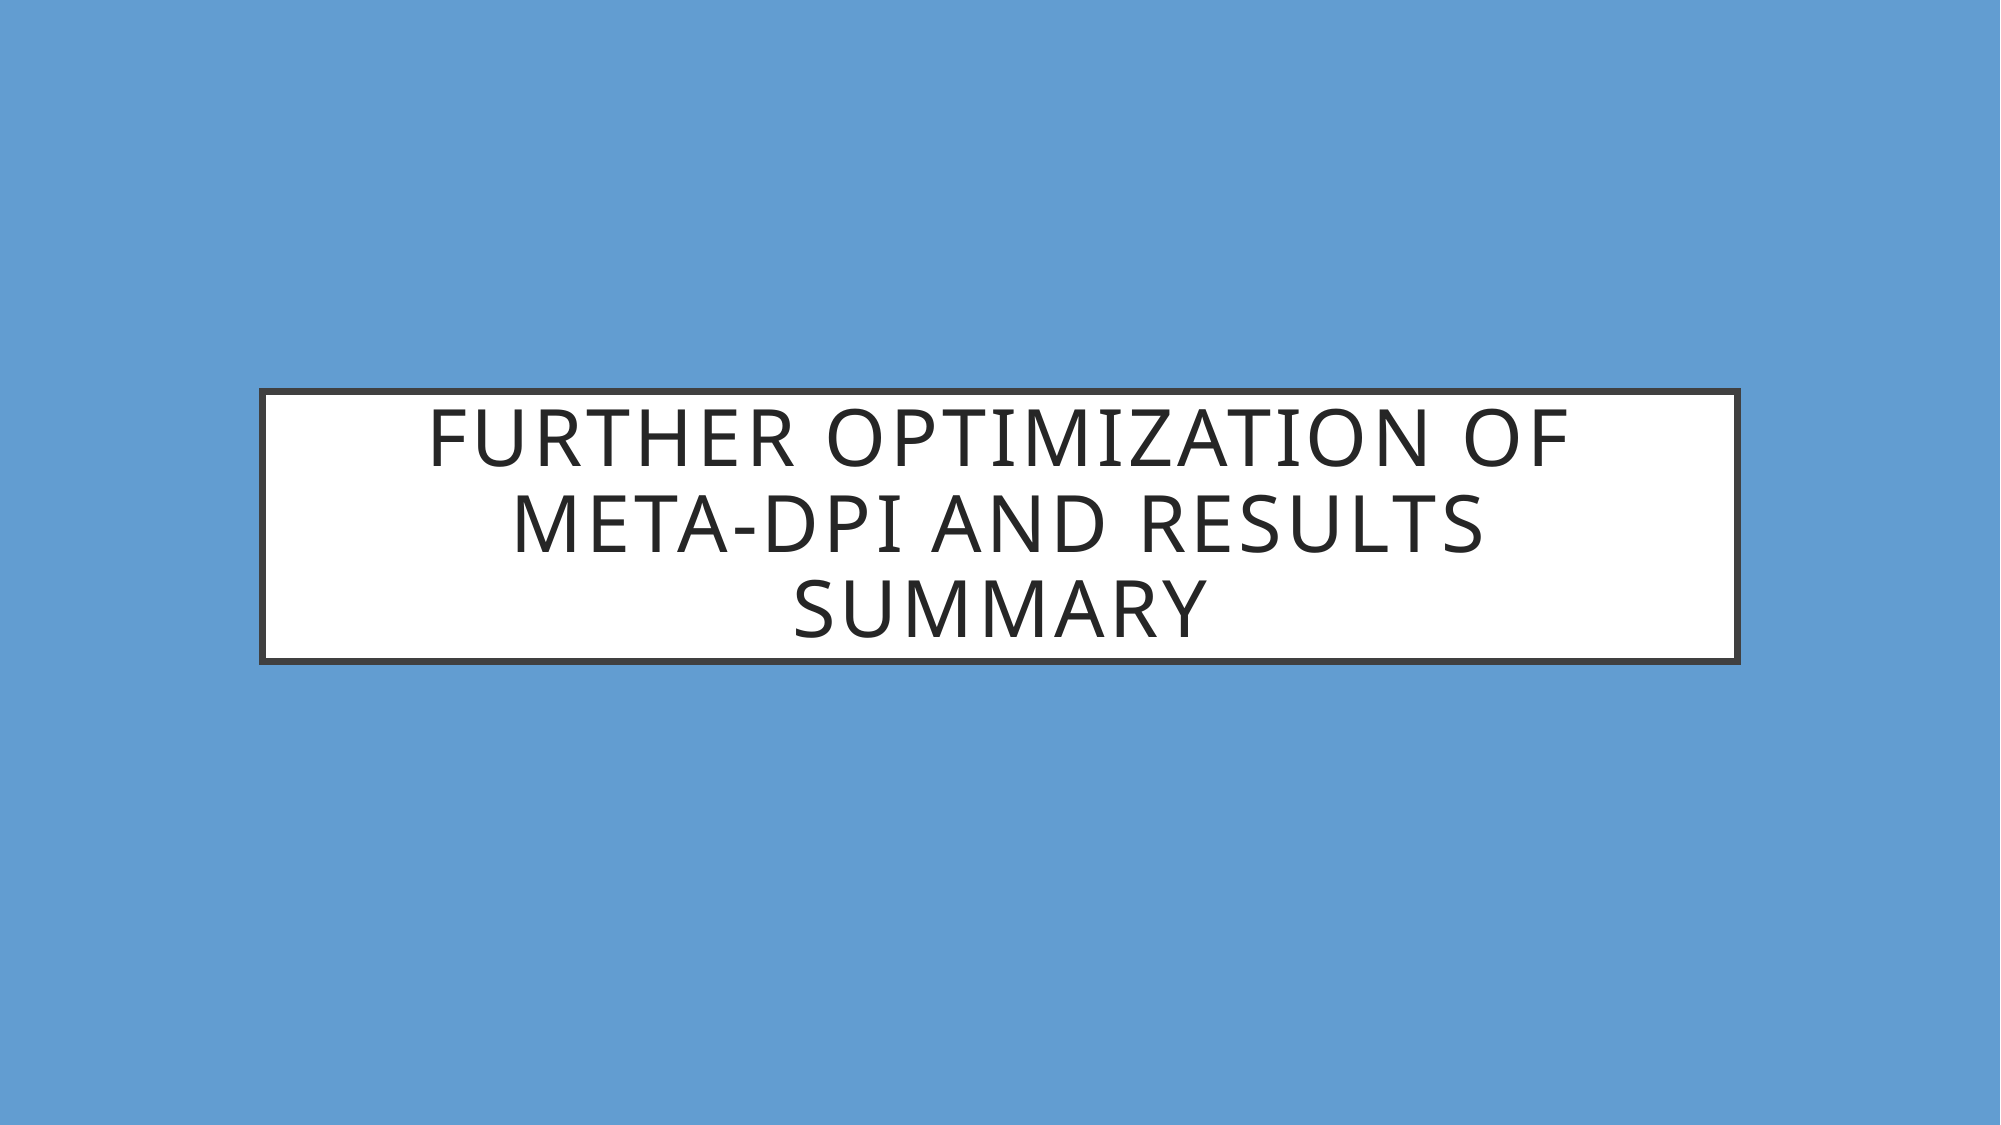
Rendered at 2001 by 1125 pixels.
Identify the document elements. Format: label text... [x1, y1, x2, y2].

title Further optimization Of META-DPI and results Summary [259, 388, 1741, 665]
